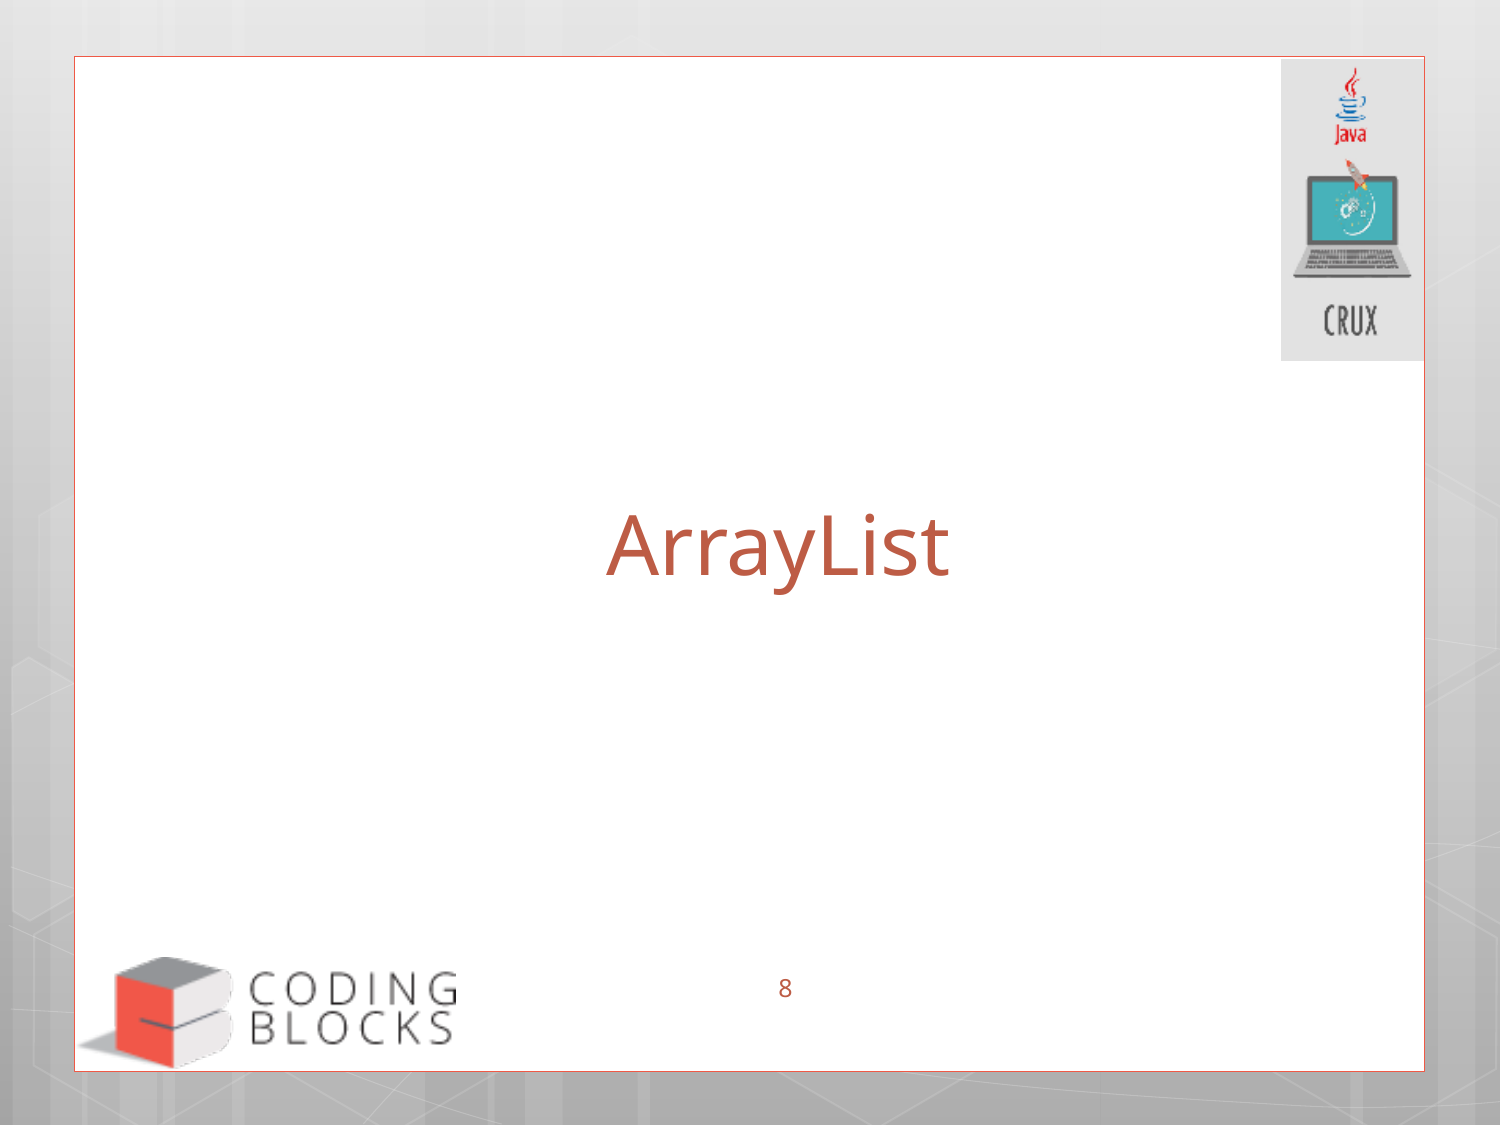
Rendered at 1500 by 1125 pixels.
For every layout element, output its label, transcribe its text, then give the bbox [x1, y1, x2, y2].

footer 8 [763, 960, 1352, 1020]
title ArrayList [206, 475, 1352, 700]
picture [1281, 59, 1424, 361]
picture [74, 957, 456, 1071]
